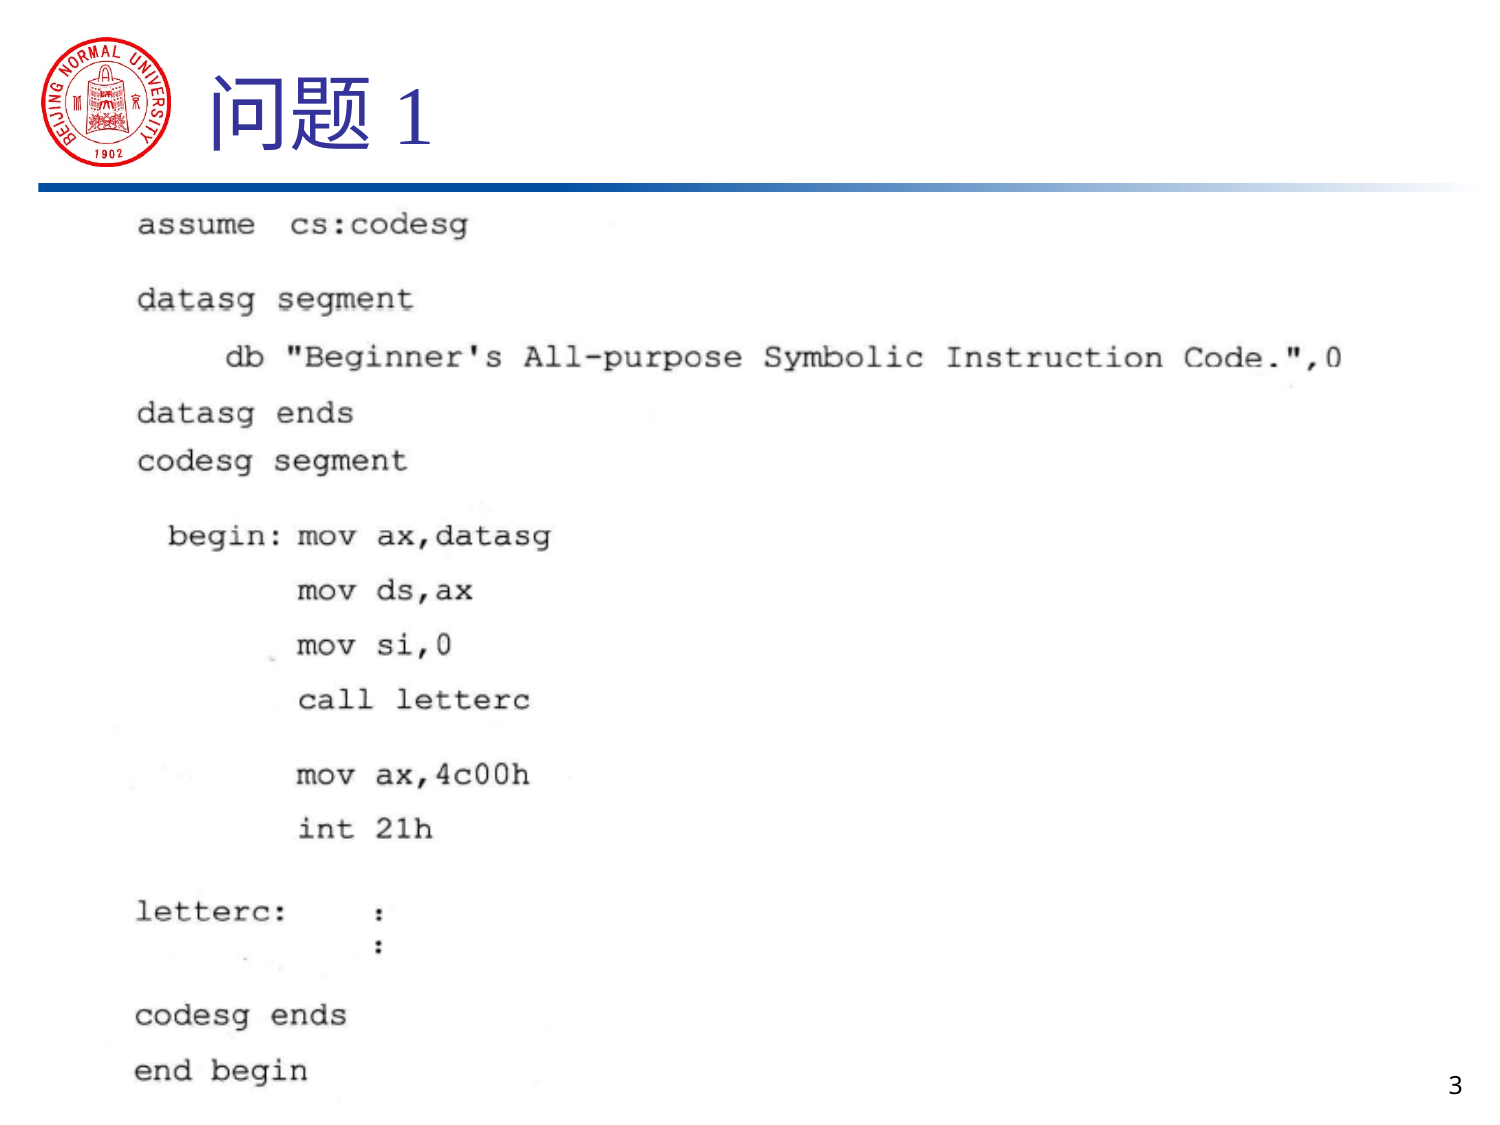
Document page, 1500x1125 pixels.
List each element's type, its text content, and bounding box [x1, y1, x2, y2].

picture [41, 37, 171, 167]
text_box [103, 199, 1359, 1117]
title 问题1 [191, 27, 1471, 169]
